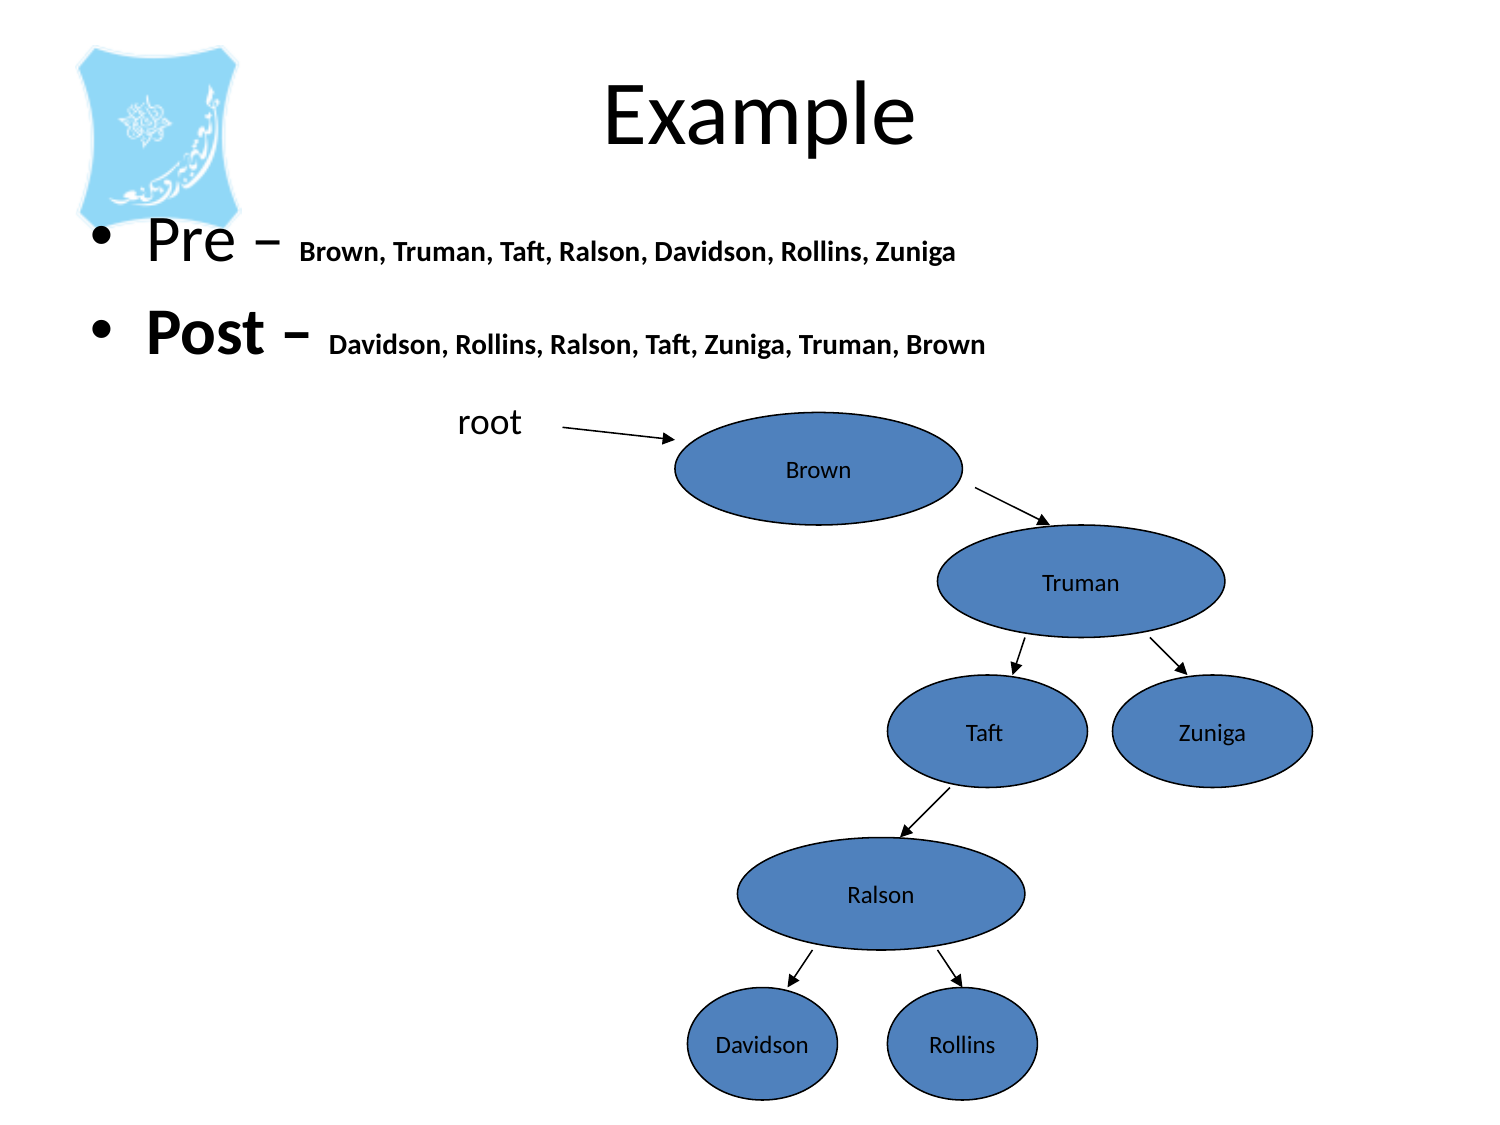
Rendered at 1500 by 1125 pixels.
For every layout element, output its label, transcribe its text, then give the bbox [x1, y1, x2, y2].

text_box Example [74, 45, 1425, 187]
text_box [787, 949, 813, 988]
text_box [937, 949, 963, 988]
text_box Davidson [687, 987, 838, 1101]
text_box Pre – Brown, Truman, Taft, Ralson, Davidson, Rollins, Zuniga Post – Davidson, Rollins, Ralson, Taft, Zuniga, Truman, Brown [74, 187, 1425, 930]
text_box Ralson [771, 930, 992, 951]
text_box Rollins [887, 987, 1038, 1101]
